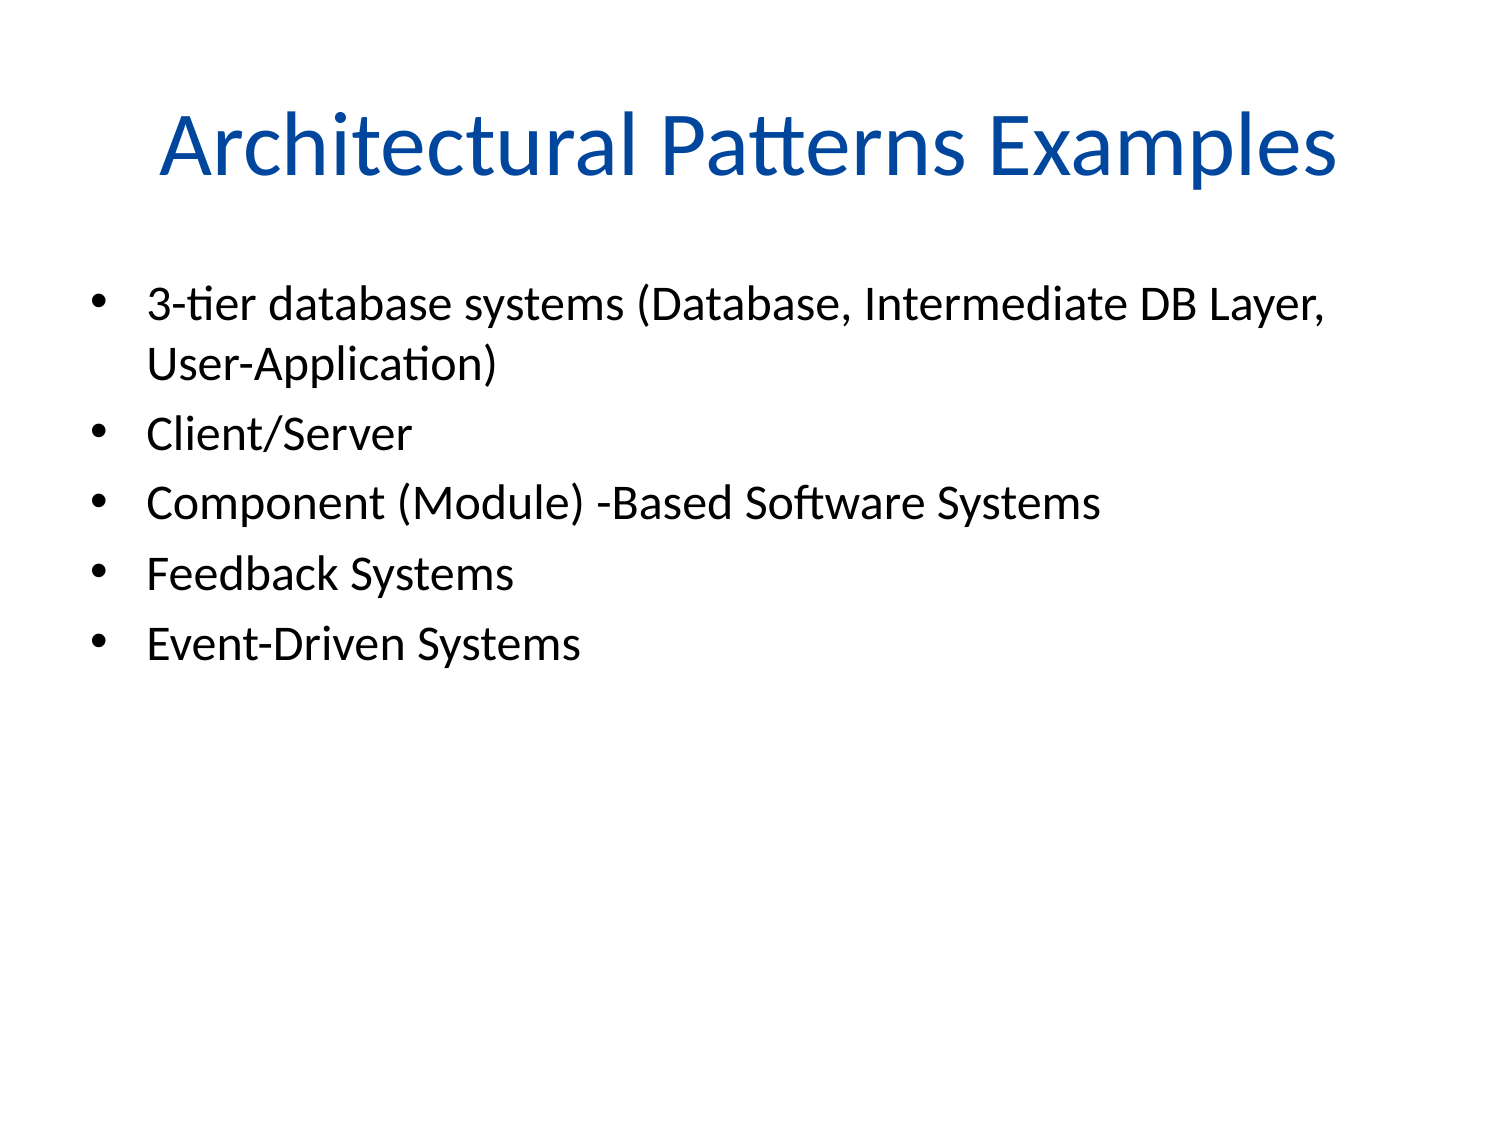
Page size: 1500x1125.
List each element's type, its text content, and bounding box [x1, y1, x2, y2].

title Architectural Patterns Examples [75, 45, 1425, 233]
list 3-tier database systems (Database, Intermediate DB Layer, User-Application) Client/Server Component (Module) -Based Software Systems Feedback Systems Event-Driven Systems [75, 262, 1425, 1005]
